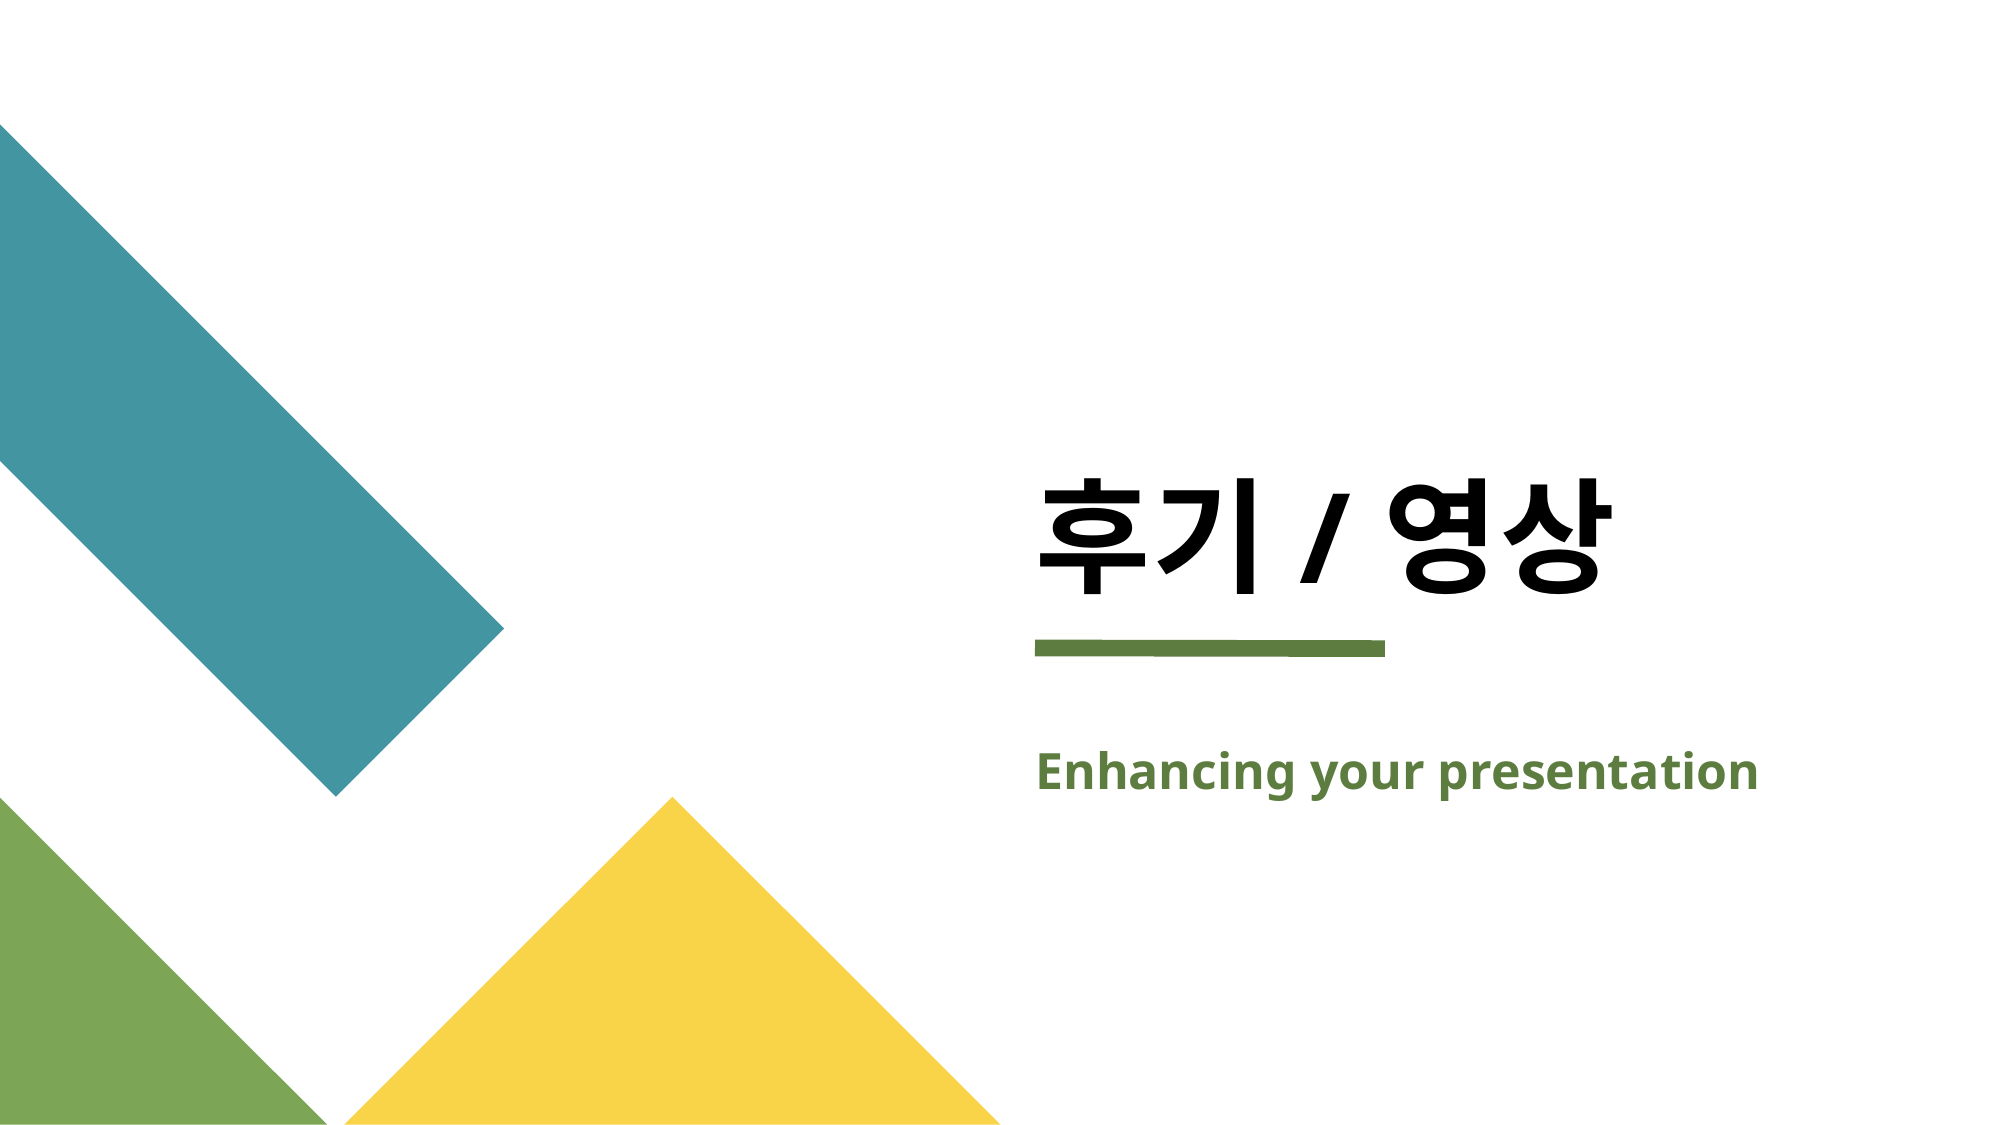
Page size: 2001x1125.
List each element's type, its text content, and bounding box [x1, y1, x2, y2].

title 후기/영상 [1035, 67, 1936, 608]
list Enhancing your presentation [1035, 746, 1936, 1017]
